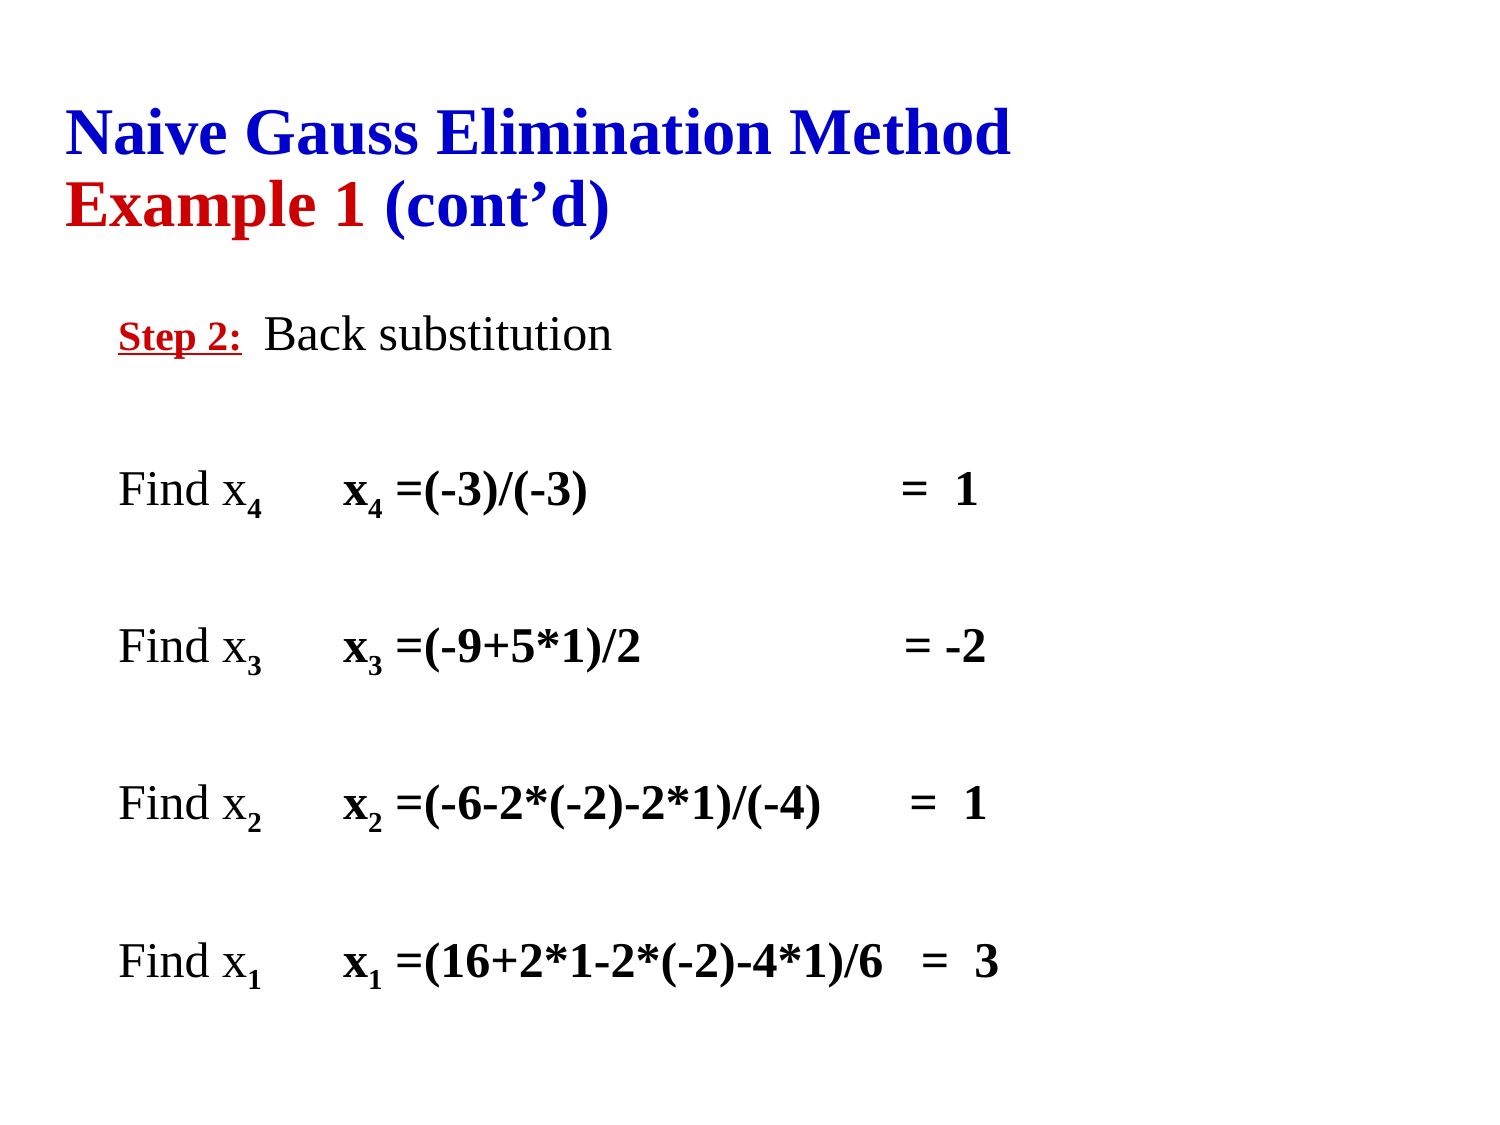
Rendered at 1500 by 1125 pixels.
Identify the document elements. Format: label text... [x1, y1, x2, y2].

title Naive Gauss Elimination Method Example 1 (cont’d) [50, 87, 1288, 250]
list Step 2: Back substitution Find x4 x4 =(-3)/(-3) = 1 Find x3 x3 =(-9+5*1)/2 = -2 Find x2 x2 =(-6-2*(-2)-2*1)/(-4) = 1 Find x1 x1 =(16+2*1-2*(-2)-4*1)/6 = 3 [103, 299, 1397, 1014]
